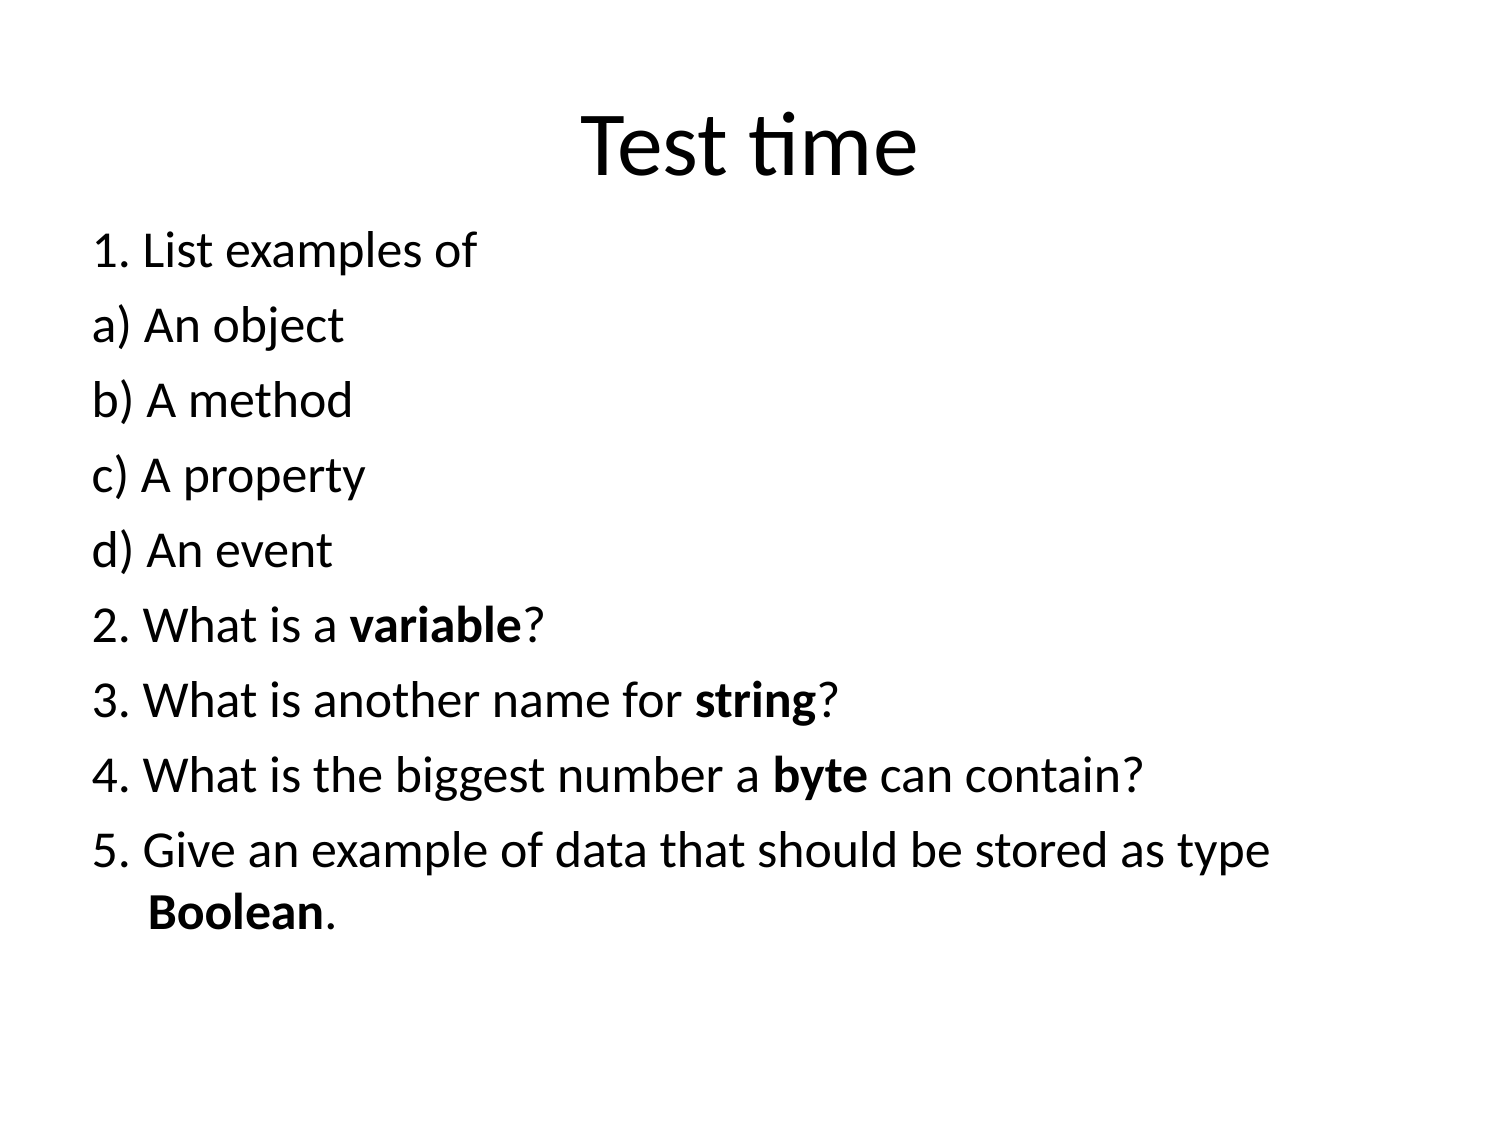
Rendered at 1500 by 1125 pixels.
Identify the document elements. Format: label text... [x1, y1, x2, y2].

title Test time [75, 45, 1425, 233]
text_box 1. List examples of a) An object b) A method c) A property d) An event 2. What is a variable? 3. What is another name for string? 4. What is the biggest number a byte can contain? 5. Give an example of data that should be stored as type Boolean. [76, 208, 1427, 951]
